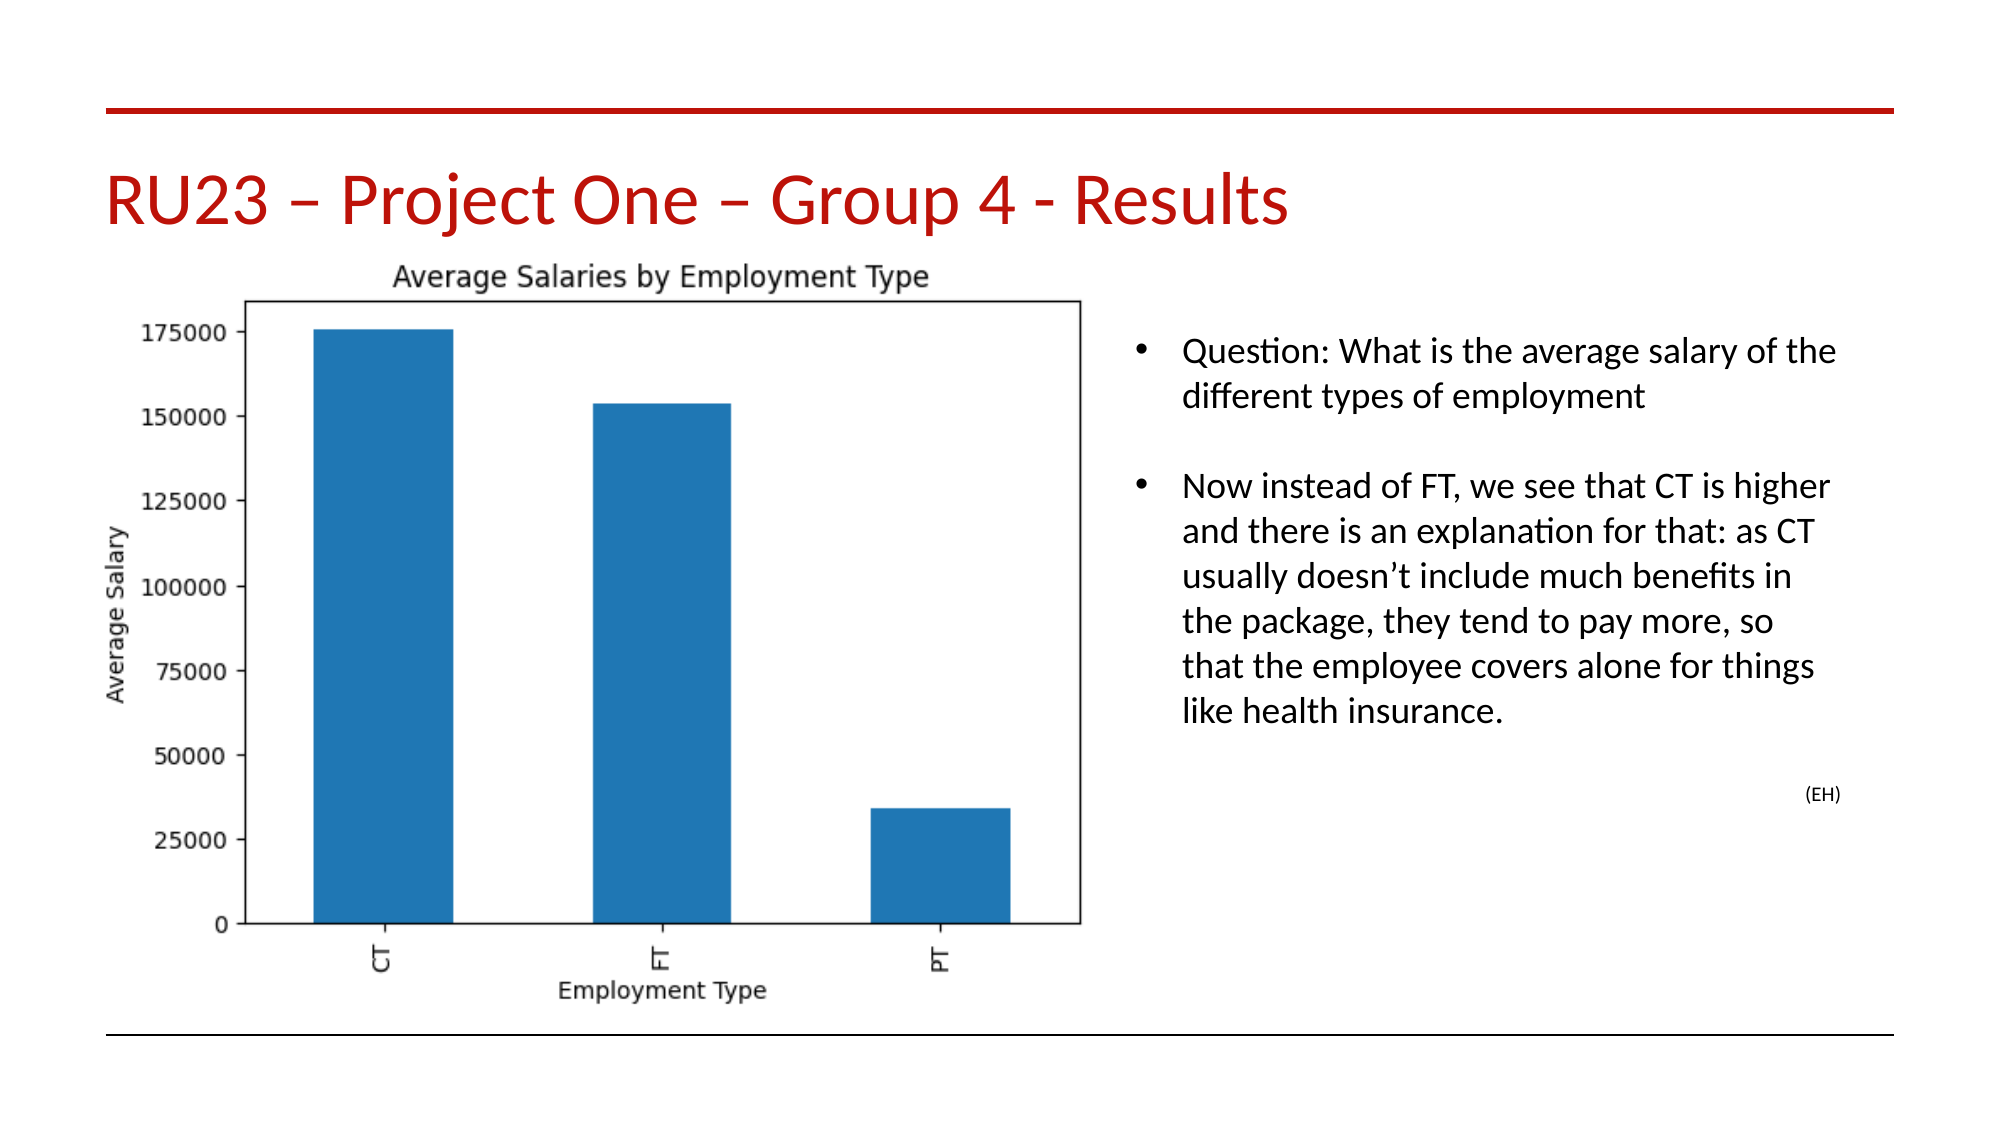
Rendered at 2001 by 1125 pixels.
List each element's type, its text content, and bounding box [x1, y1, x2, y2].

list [89, 247, 1095, 1021]
text_box Question: What is the average salary of the different types of employment Now instead of FT, we see that CT is higher and there is an explanation for that: as CT usually doesn’t include much benefits in the package, they tend to pay more, so that the employee covers alone for things like health insurance. (EH) [1120, 318, 1856, 814]
title RU23 – Project One – Group 4 - Results [90, 156, 1894, 248]
